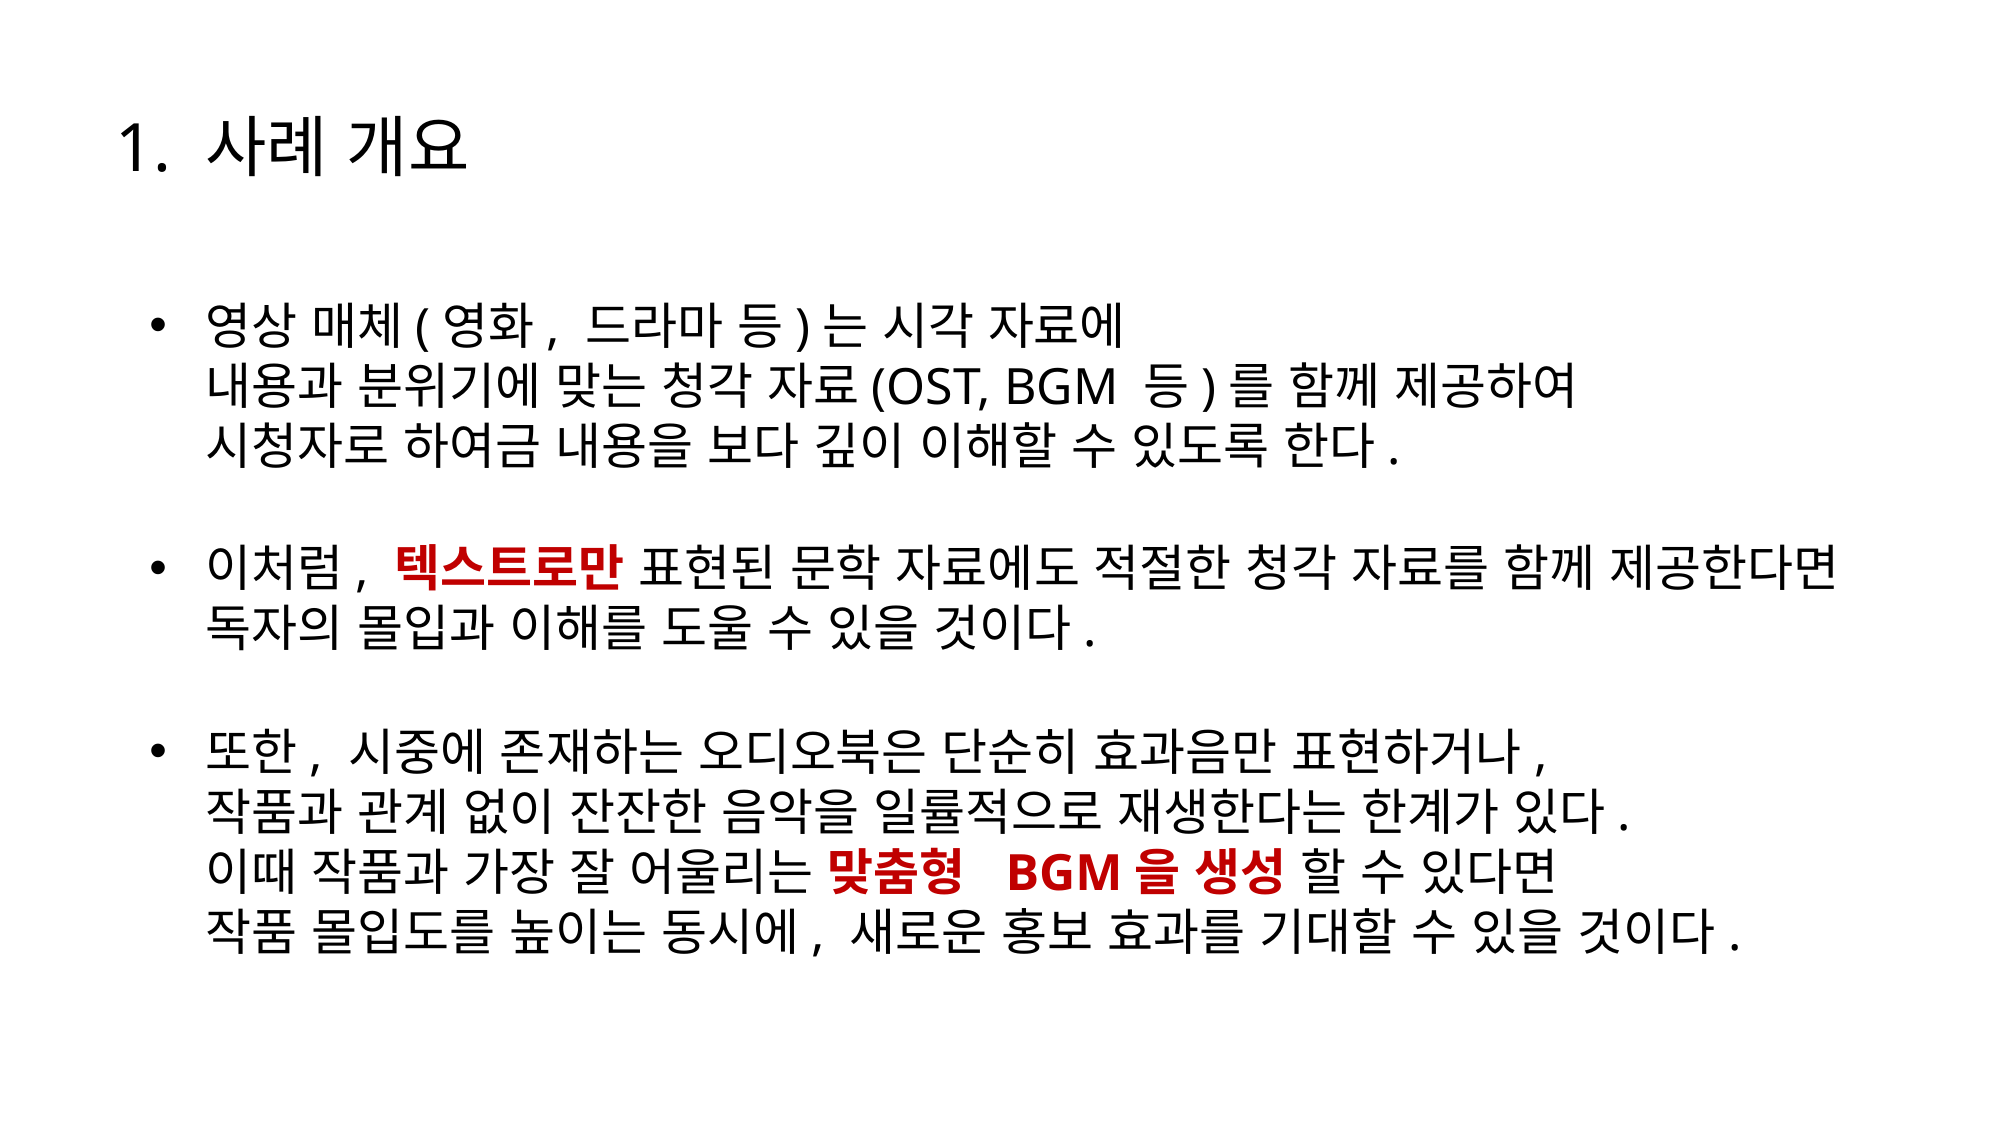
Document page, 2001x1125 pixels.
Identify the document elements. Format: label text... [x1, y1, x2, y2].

text_box 이처럼, 텍스트로만 표현된 문학 자료에도 적절한 청각 자료를 함께 제공한다면 독자의 몰입과 이해를 도울 수 있을 것이다. [134, 529, 1866, 665]
text_box 1. 사례 개요 [100, 106, 1263, 213]
text_box 또한, 시중에 존재하는 오디오북은 단순히 효과음만 표현하거나, 작품과 관계 없이 잔잔한 음악을 일률적으로 재생한다는 한계가 있다. 이때 작품과 가장 잘 어울리는 맞춤형 BGM을 생성 할 수 있다면 작품 몰입도를 높이는 동시에, 새로운 홍보 효과를 기대할 수 있을 것이다. [134, 713, 1923, 968]
text_box 영상 매체(영화, 드라마 등)는 시각 자료에 내용과 분위기에 맞는 청각 자료(OST, BGM 등)를 함께 제공하여 시청자로 하여금 내용을 보다 깊이 이해할 수 있도록 한다. [134, 287, 1866, 482]
